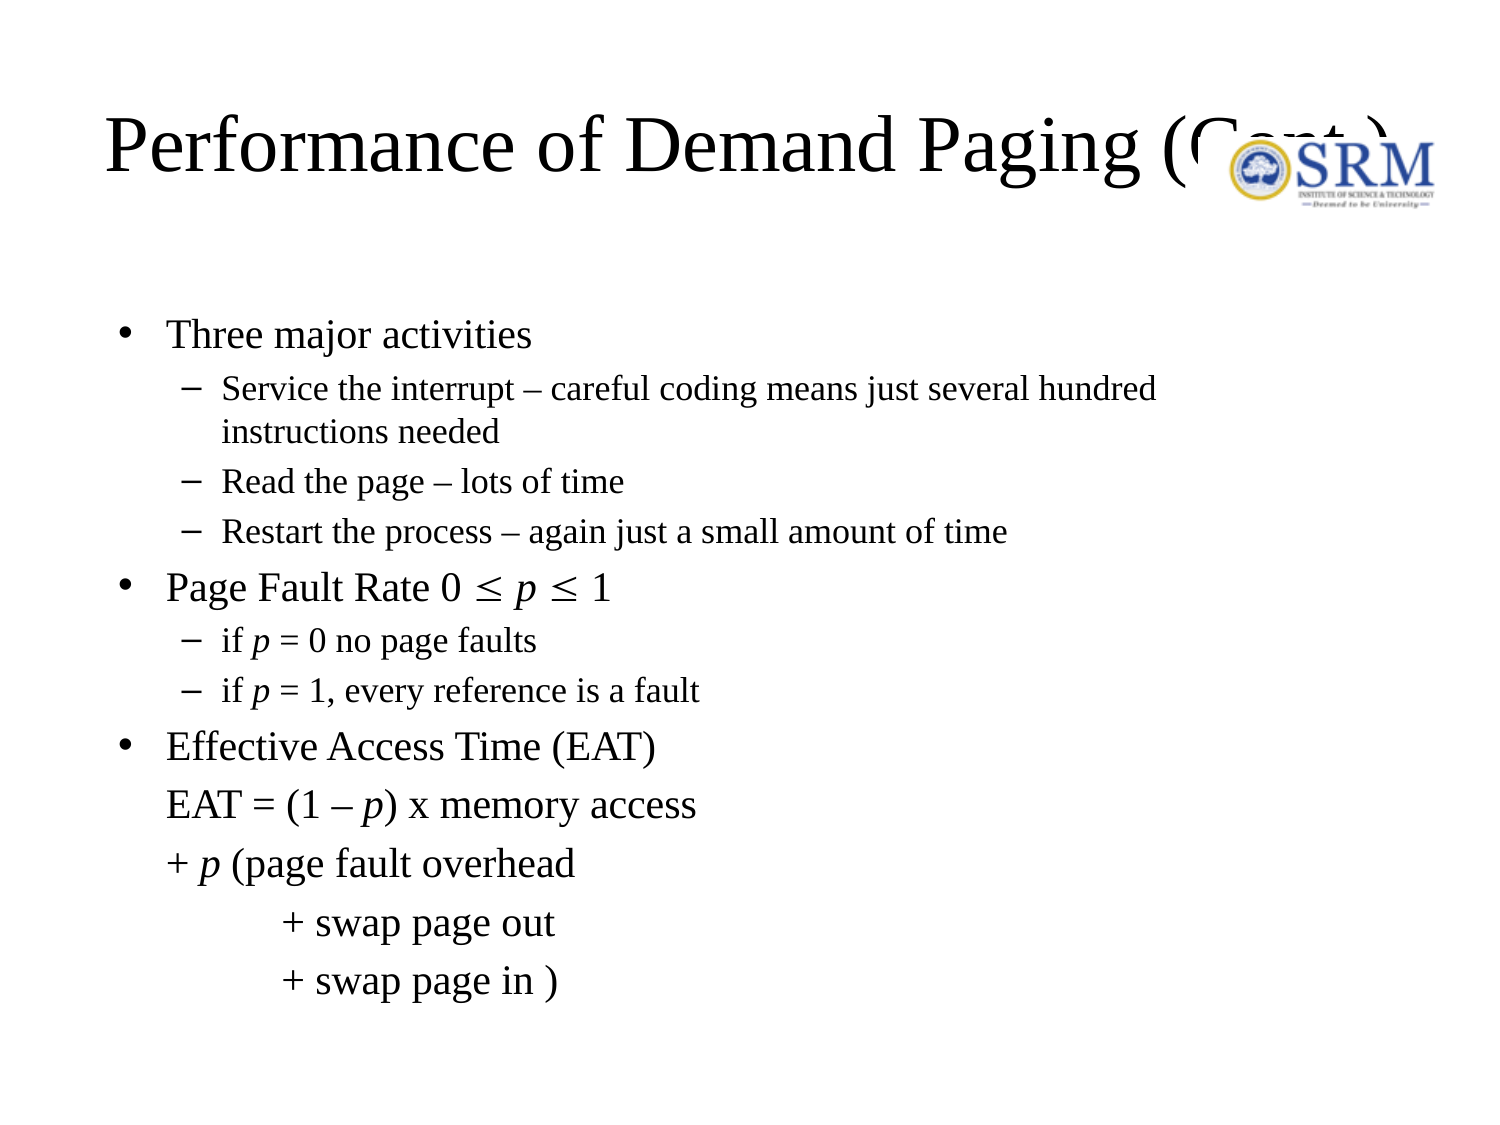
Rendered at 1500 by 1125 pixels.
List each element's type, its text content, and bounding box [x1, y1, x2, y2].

picture [1198, 136, 1453, 243]
title Performance of Demand Paging (Cont.) [75, 45, 1425, 233]
list Three major activities Service the interrupt – careful coding means just several hundred instructions needed Read the page – lots of time Restart the process – again just a small amount of time Page Fault Rate 0  p  1 if p = 0 no page faults if p = 1, every reference is a fault Effective Access Time (EAT) EAT = (1 – p) x memory access + p (page fault overhead + swap page out + swap page in ) [103, 299, 1341, 1014]
